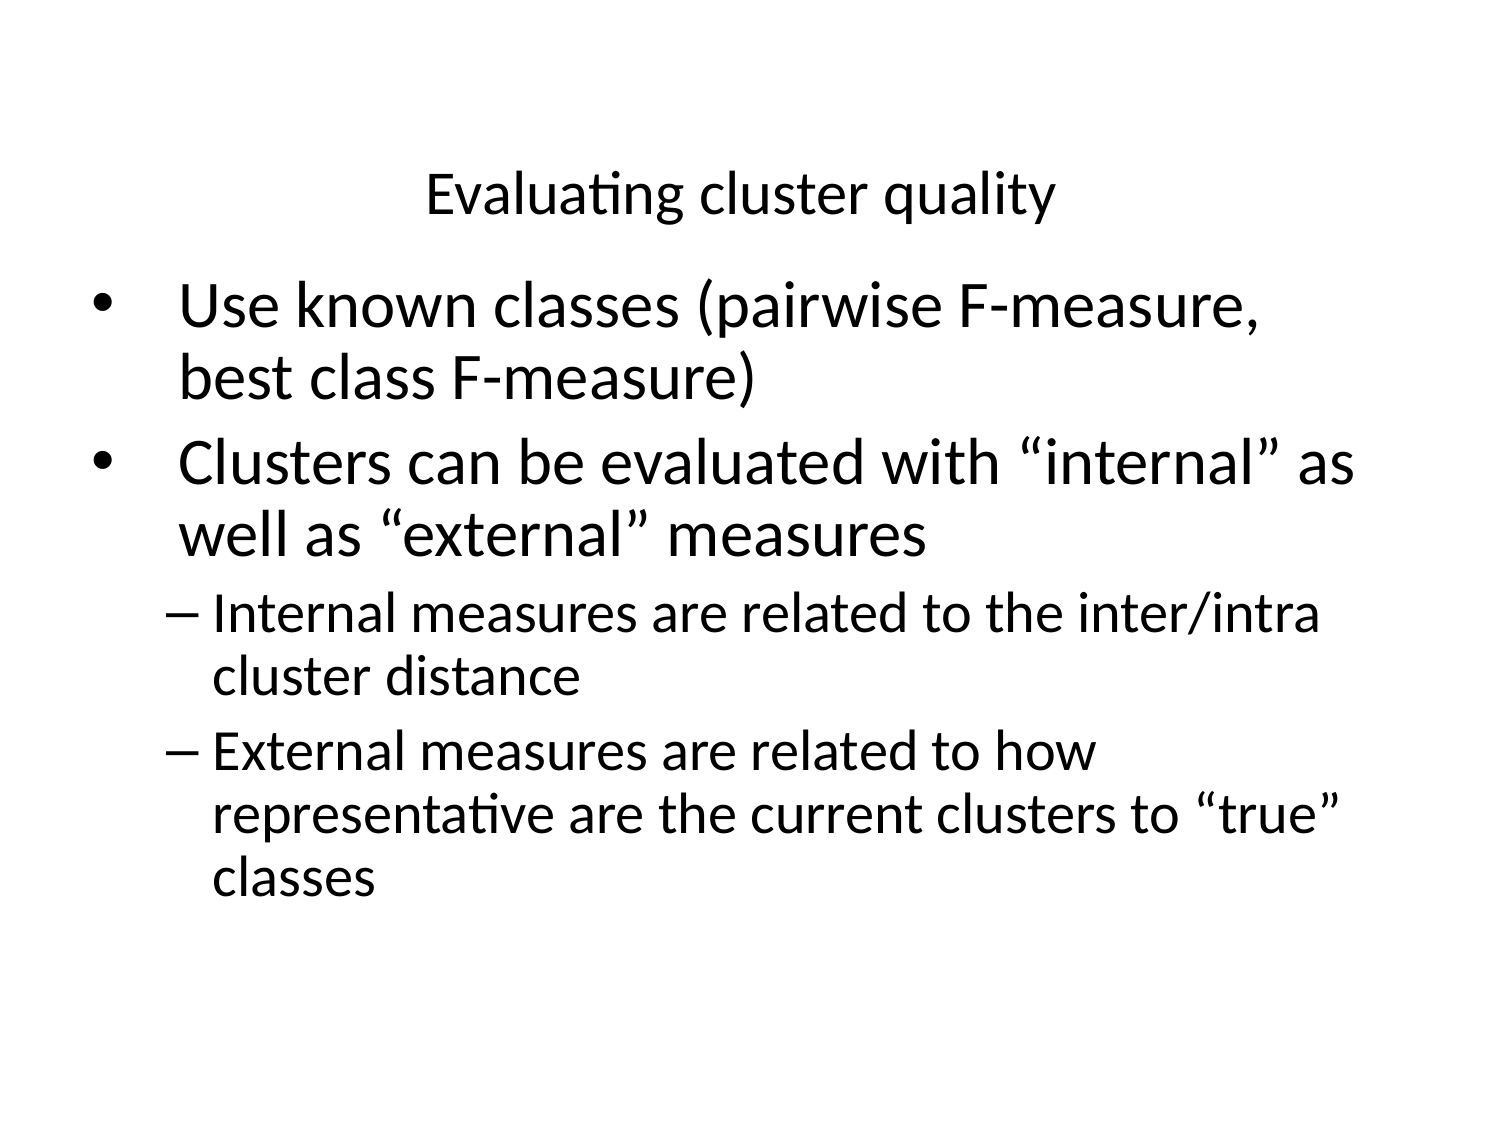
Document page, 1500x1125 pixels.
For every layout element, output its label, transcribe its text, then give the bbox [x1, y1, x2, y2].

title Evaluating cluster quality [62, 144, 1421, 235]
list Use known classes (pairwise F-measure, best class F-measure) Clusters can be evaluated with “internal” as well as “external” measures Internal measures are related to the inter/intra cluster distance External measures are related to how representative are the current clusters to “true” classes [76, 262, 1375, 1006]
